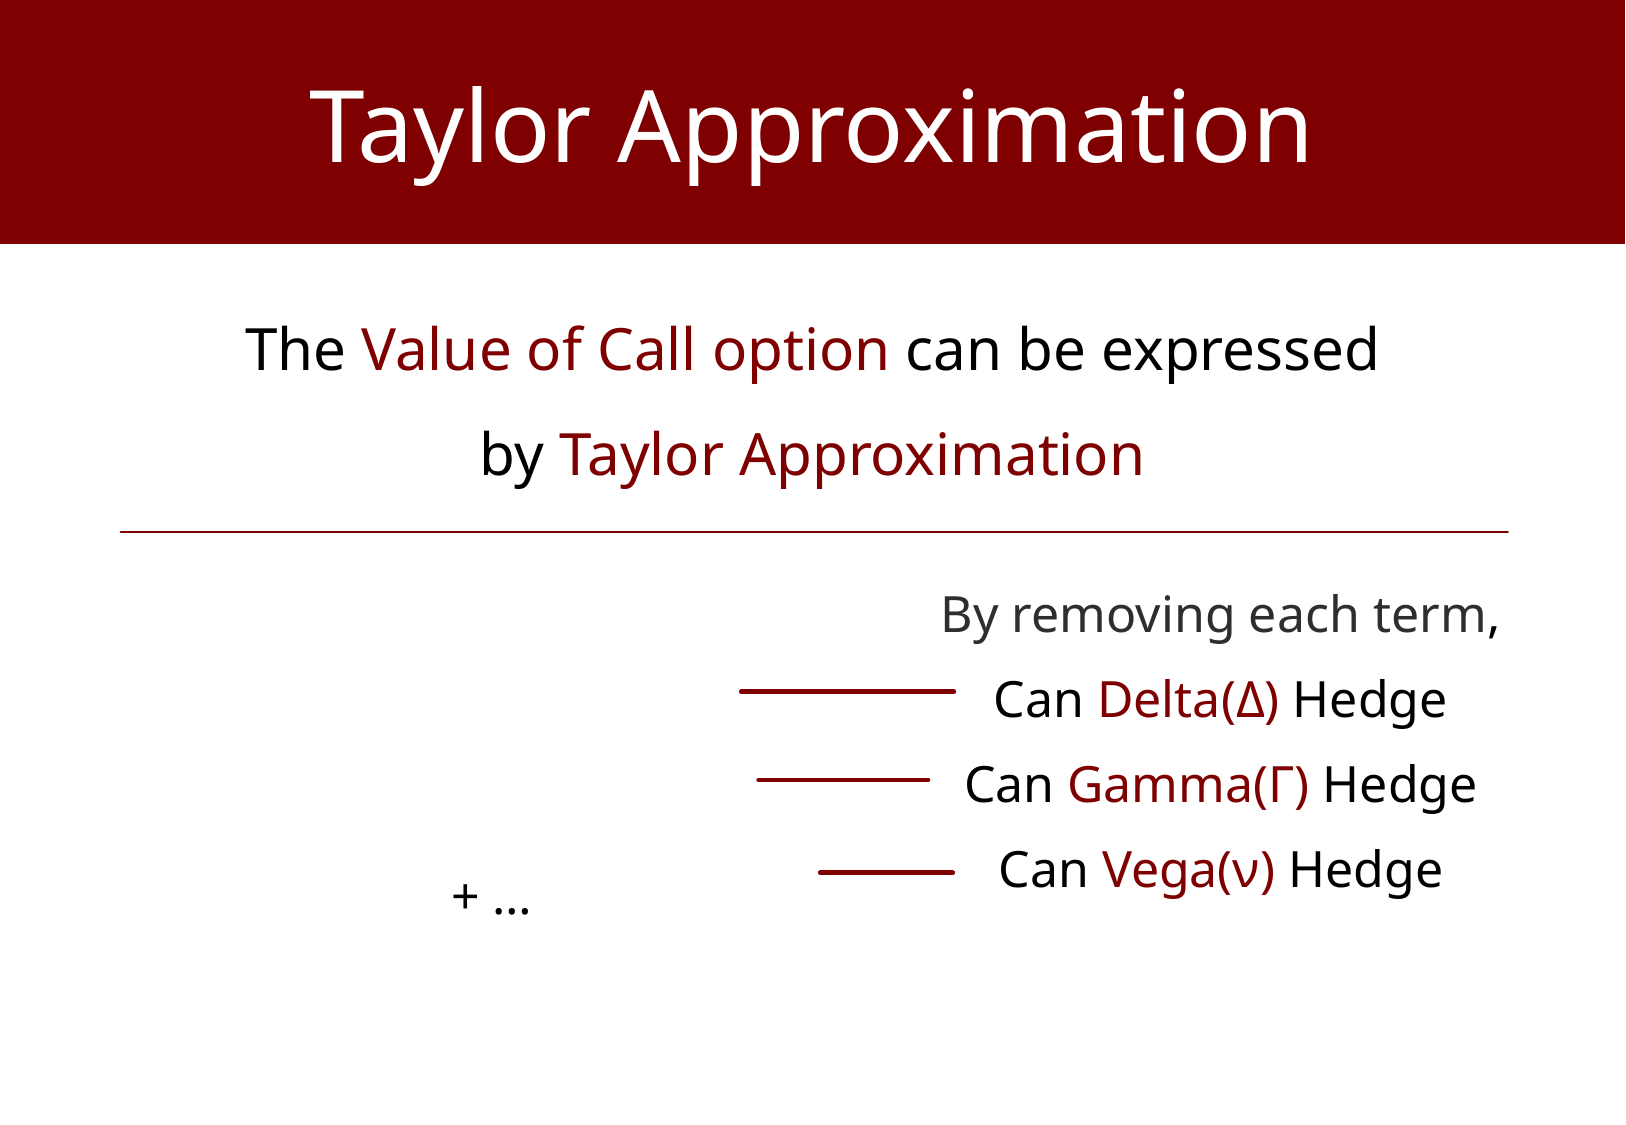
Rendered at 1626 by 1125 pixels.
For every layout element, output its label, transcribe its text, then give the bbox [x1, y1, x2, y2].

text_box Taylor Approximation [0, 0, 1625, 245]
text_box The Value of Call option can be expressed by Taylor Approximation [92, 269, 1533, 495]
text_box By removing each term, Can Delta(Δ) Hedge Can Gamma(Γ) Hedge Can Vega(ν) Hedge [926, 575, 1516, 906]
